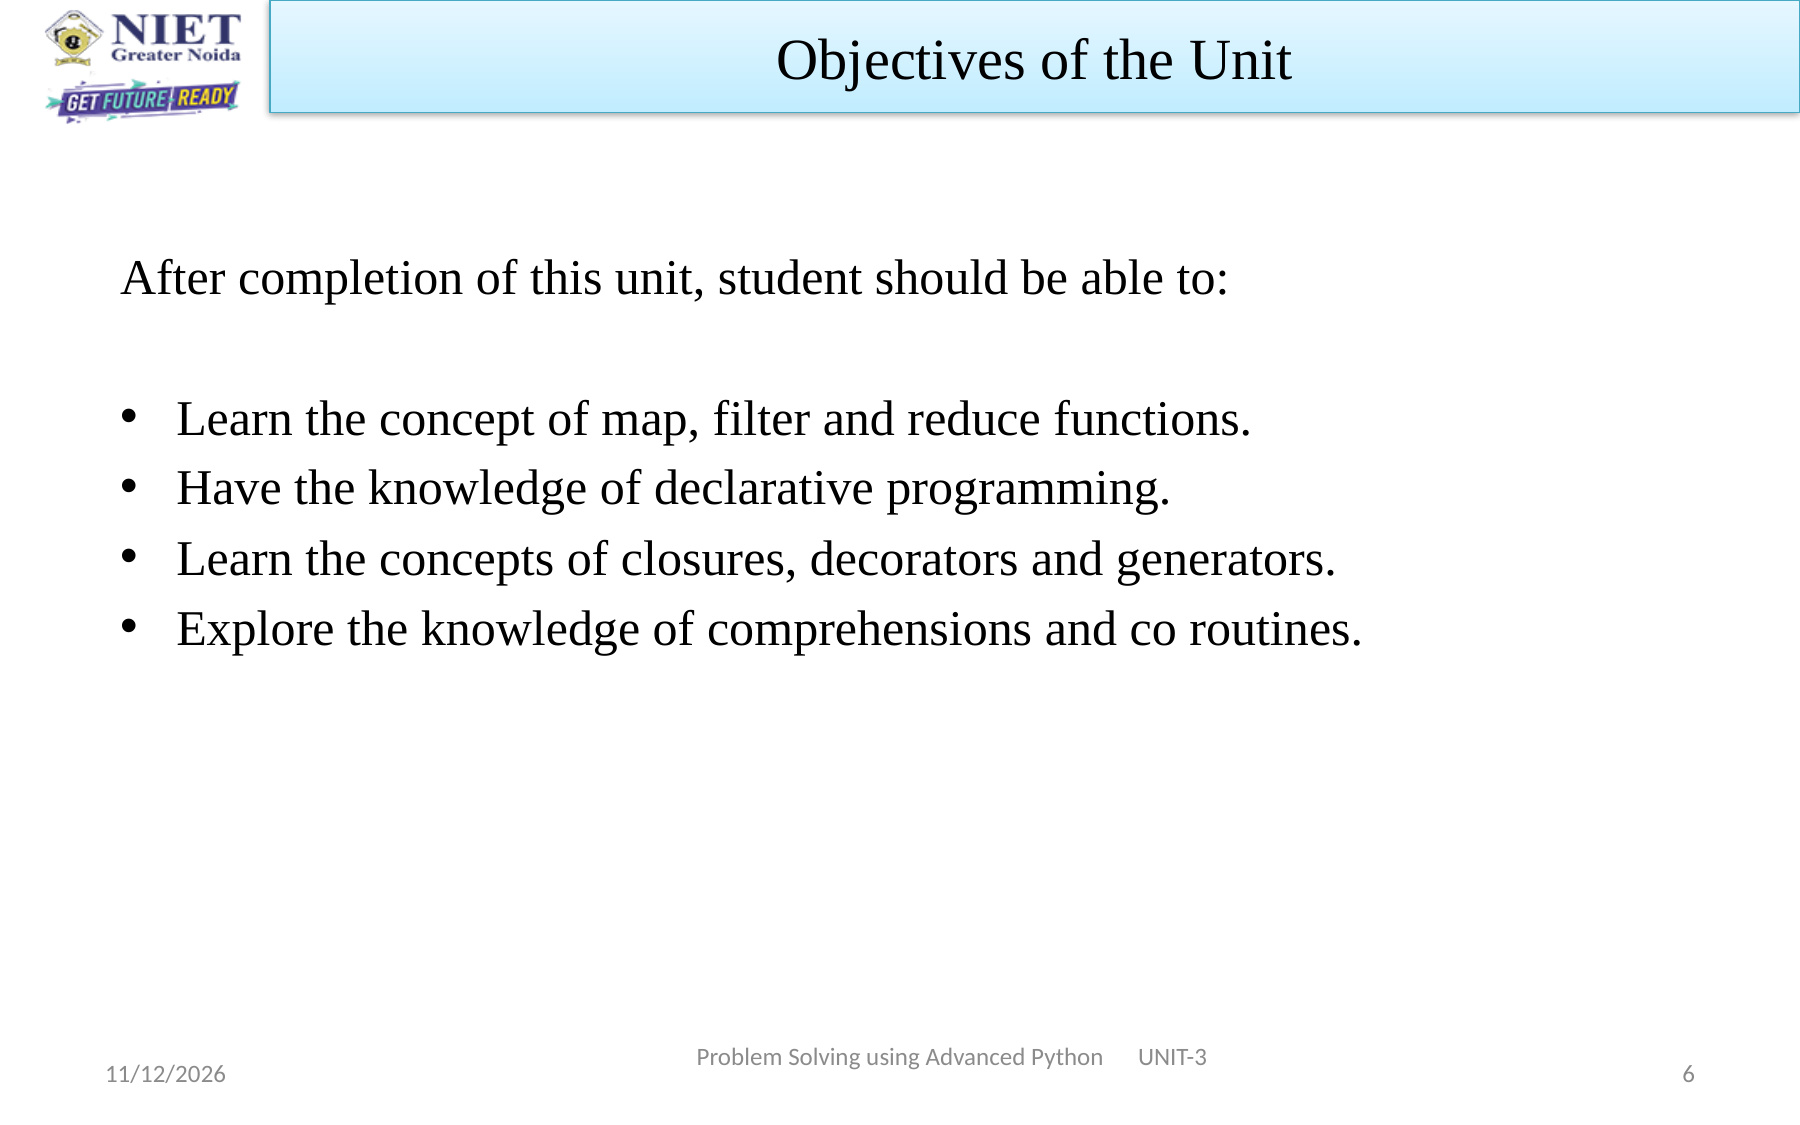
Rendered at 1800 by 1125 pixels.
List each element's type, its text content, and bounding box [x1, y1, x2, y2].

picture [0, 0, 286, 135]
footer Problem Solving using Advanced Python UNIT-3 [285, 1025, 1620, 1085]
slide_number 6 [1290, 1042, 1710, 1103]
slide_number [90, 1042, 510, 1103]
list After completion of this unit, student should be able to: Learn the concept of map, filter and reduce functions. Have the knowledge of declarative programming. Learn the concepts of closures, decorators and generators. Explore the knowledge of comprehensions and co routines. [104, 237, 1756, 1076]
text_box Objectives of the Unit [287, 0, 1800, 113]
